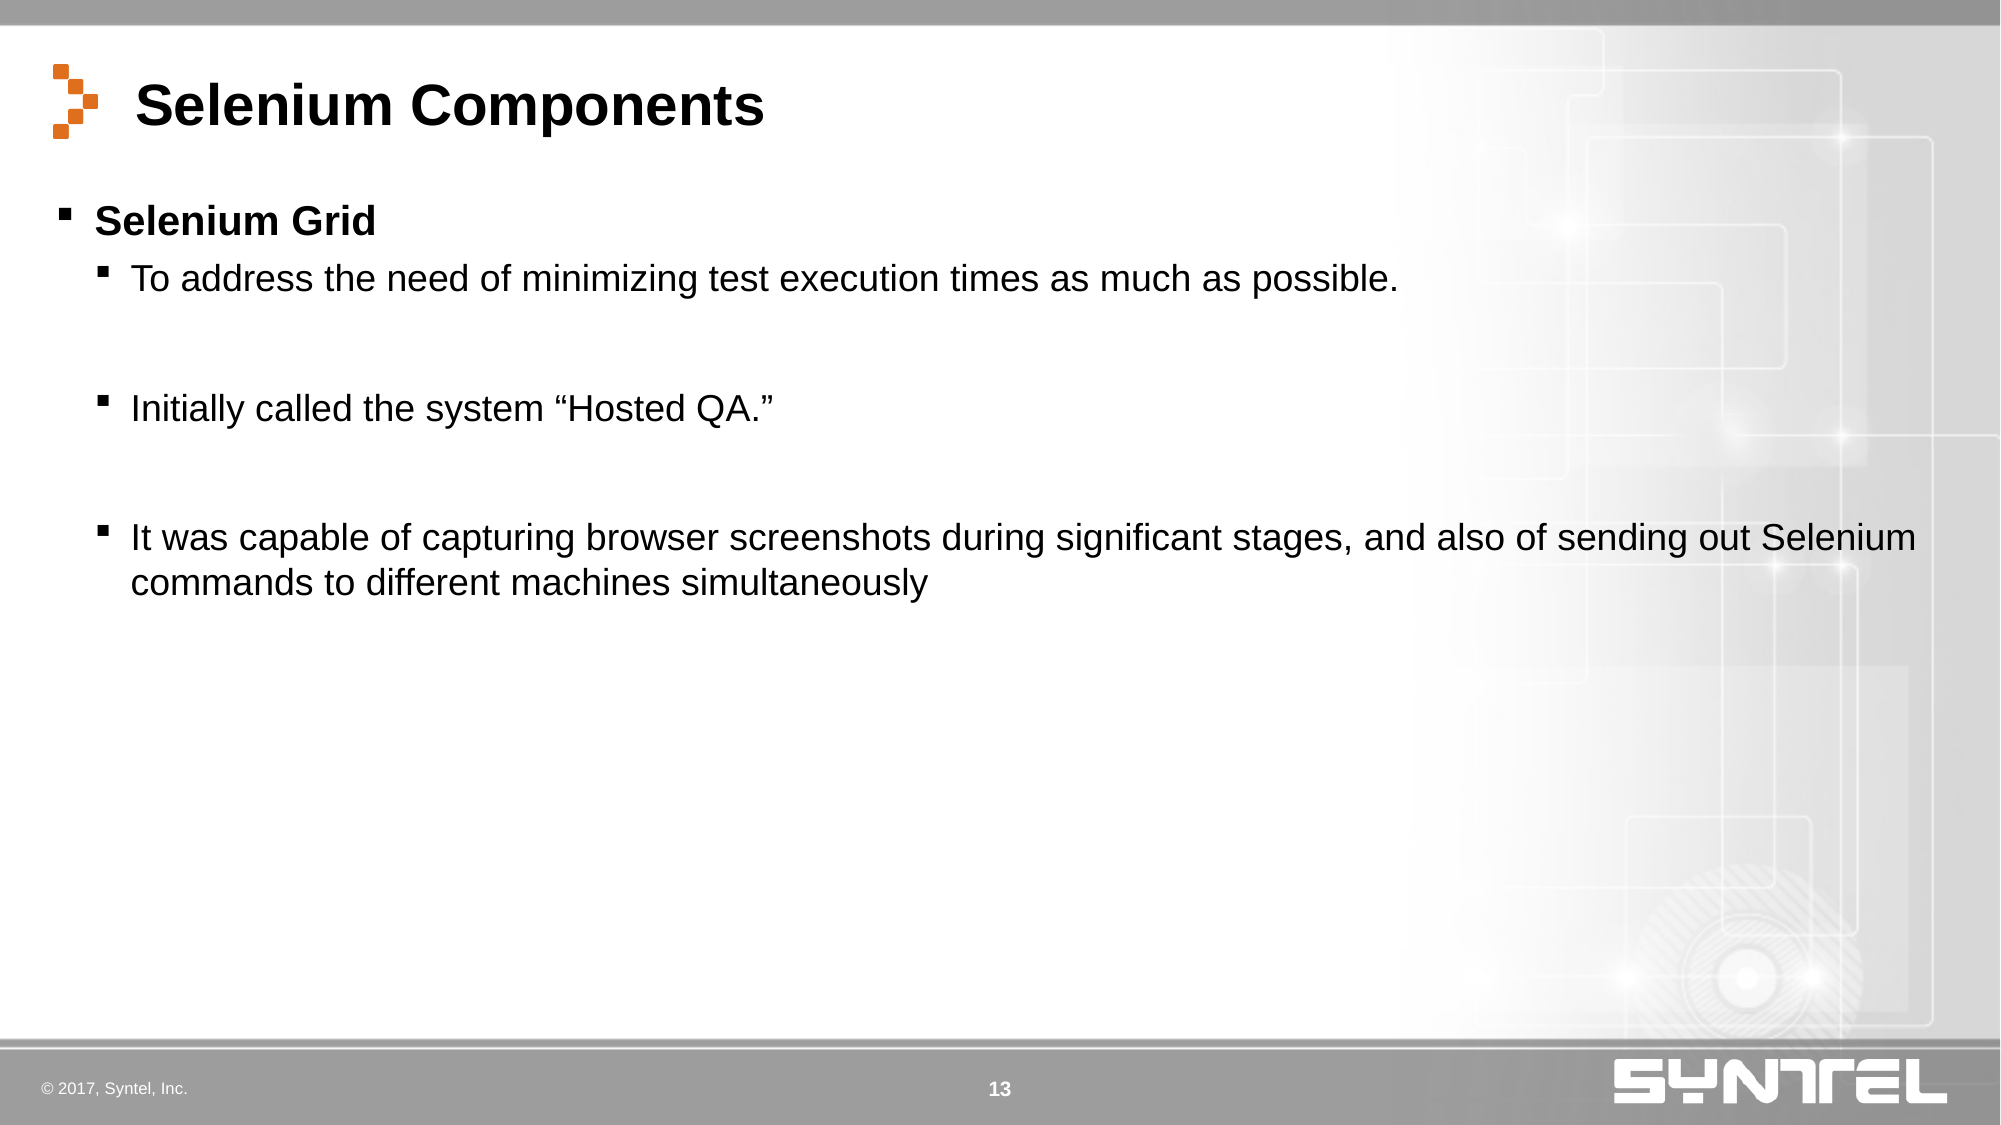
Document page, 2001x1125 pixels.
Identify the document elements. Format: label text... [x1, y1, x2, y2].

title Selenium Components [120, 43, 1949, 160]
picture [0, 0, 2001, 1125]
list Selenium Grid To address the need of minimizing test execution times as much as possible. Initially called the system “Hosted QA.” It was capable of capturing browser screenshots during significant stages, and also of sending out Selenium commands to different machines simultaneously [40, 186, 1948, 1006]
